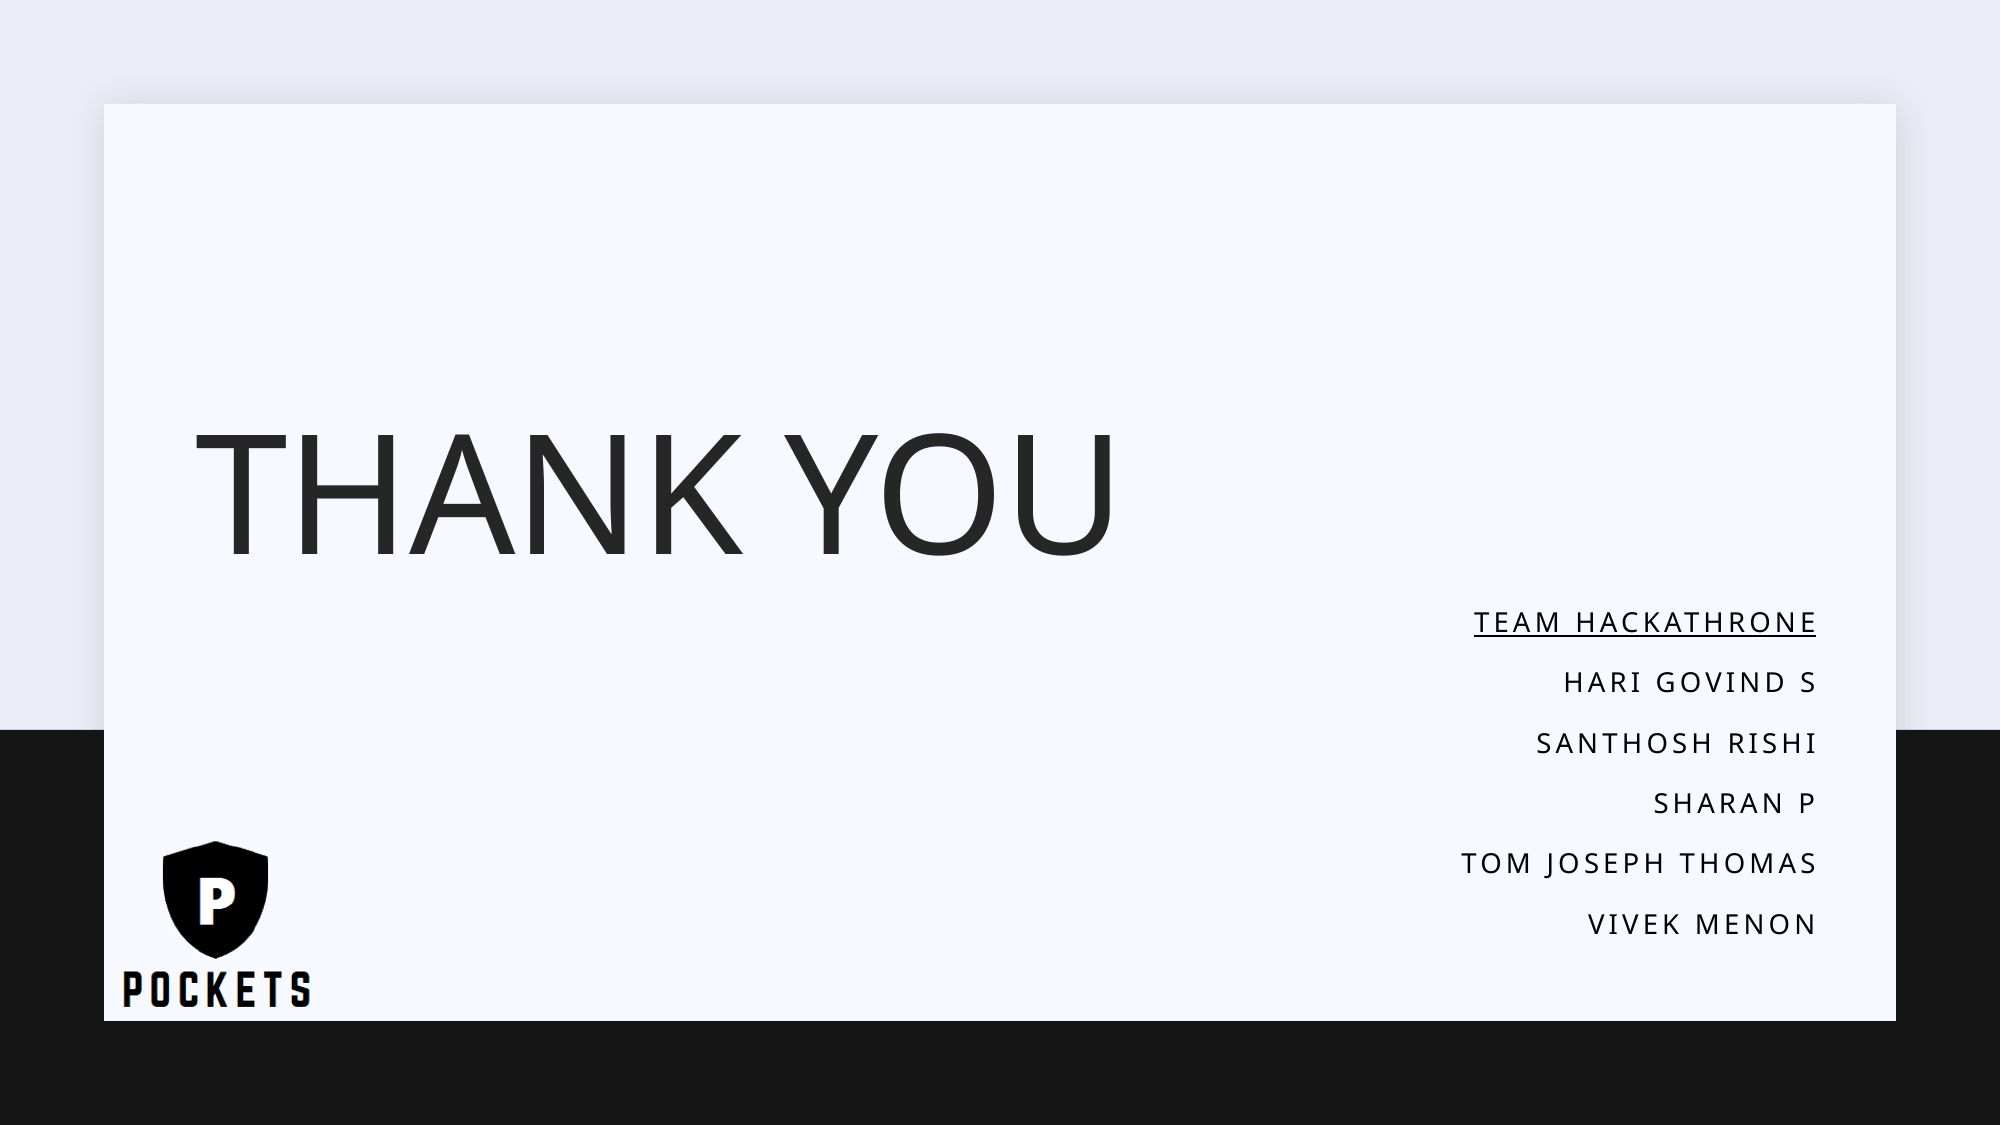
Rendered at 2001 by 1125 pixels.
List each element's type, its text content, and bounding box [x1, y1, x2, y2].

title Thank you [180, 124, 1830, 597]
subtitle TEAM HACKATHRONE Hari Govind S Santhosh rishi Sharan P Tom Joseph Thomas Vivek menon [180, 597, 1831, 950]
picture [108, 816, 336, 1021]
